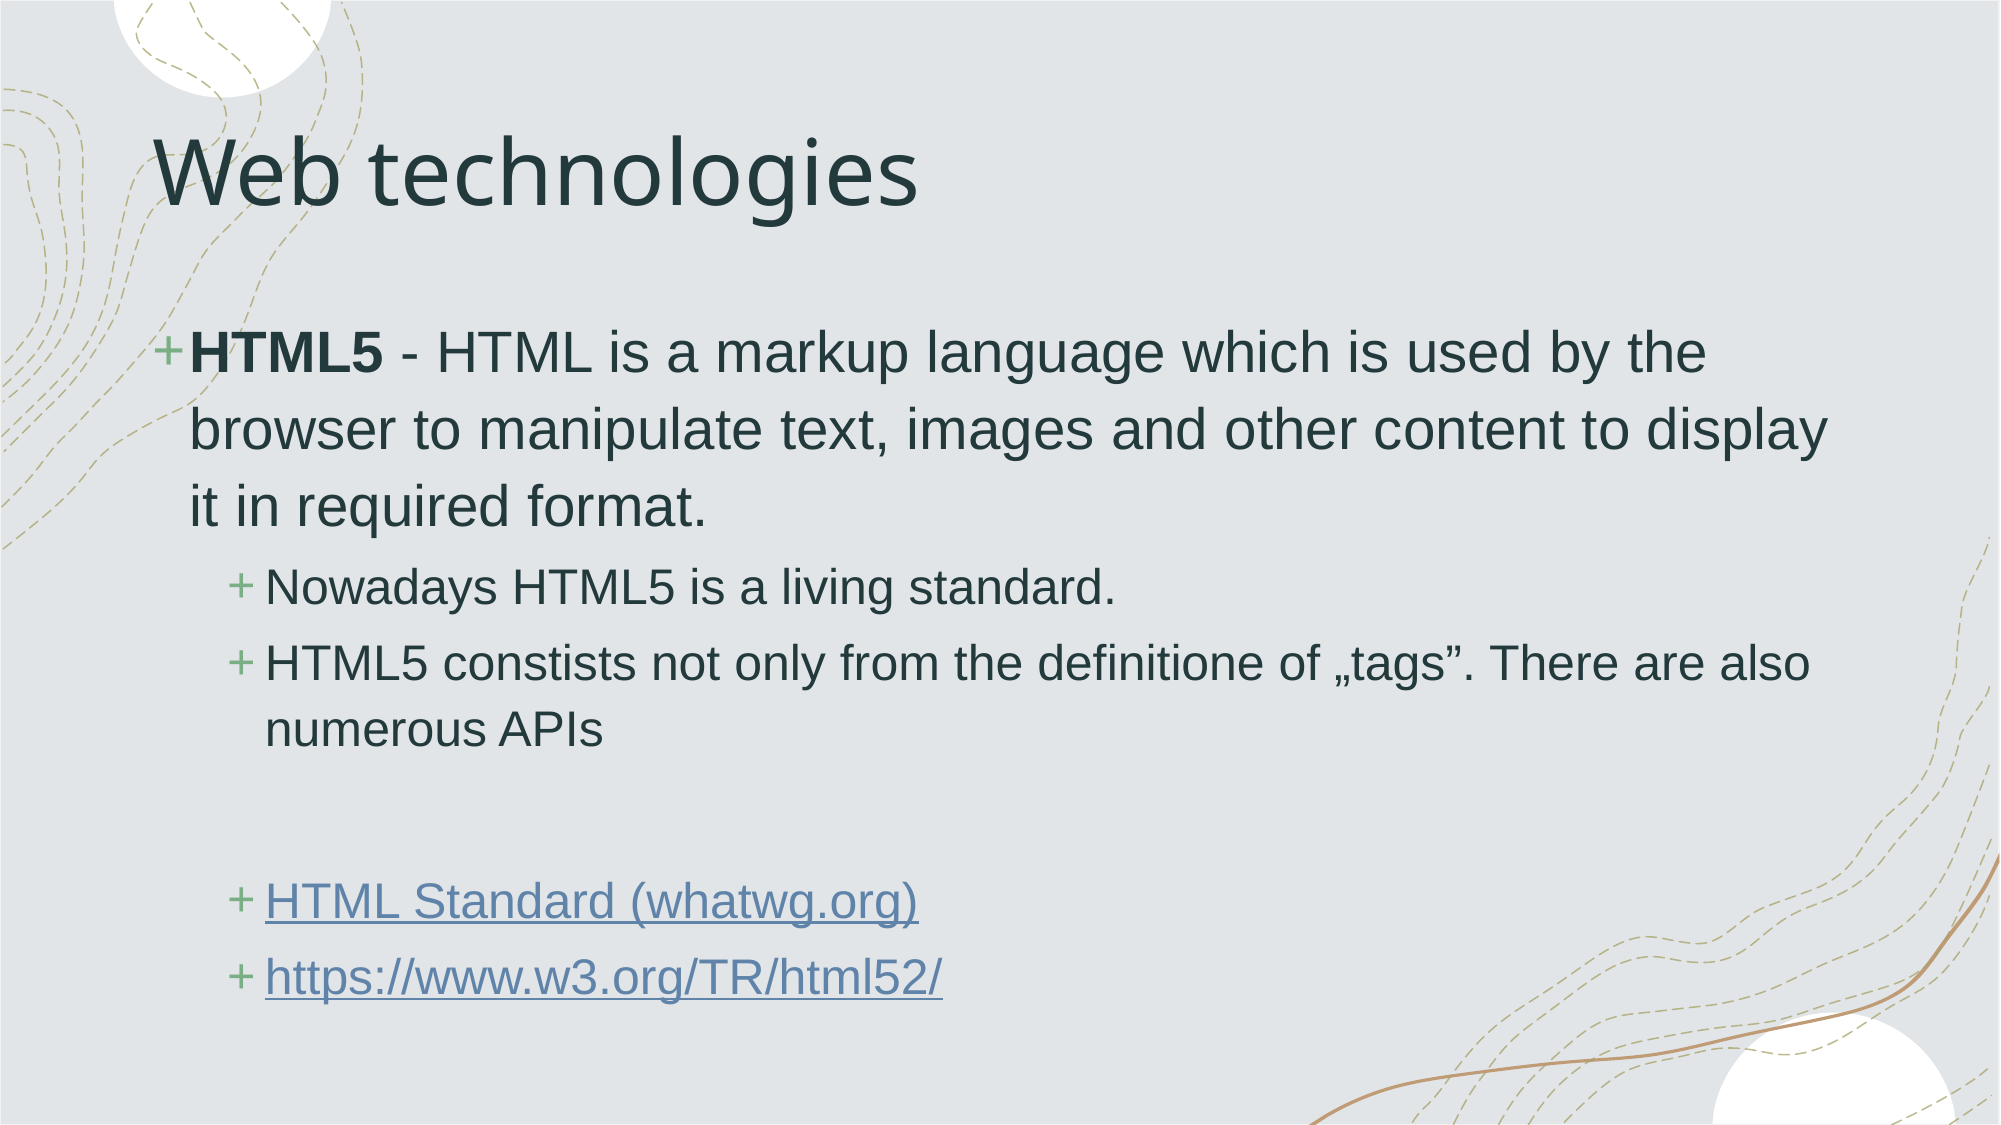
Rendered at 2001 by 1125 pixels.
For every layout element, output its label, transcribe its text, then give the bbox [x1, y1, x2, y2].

title Web technologies [137, 59, 1863, 278]
list HTML5 - HTML is a markup language which is used by the browser to manipulate text, images and other content to display it in required format. Nowadays HTML5 is a living standard. HTML5 constists not only from the definitione of „tags”. There are also numerous APIs HTML Standard (whatwg.org) https://www.w3.org/TR/html52/ [137, 299, 1863, 1014]
